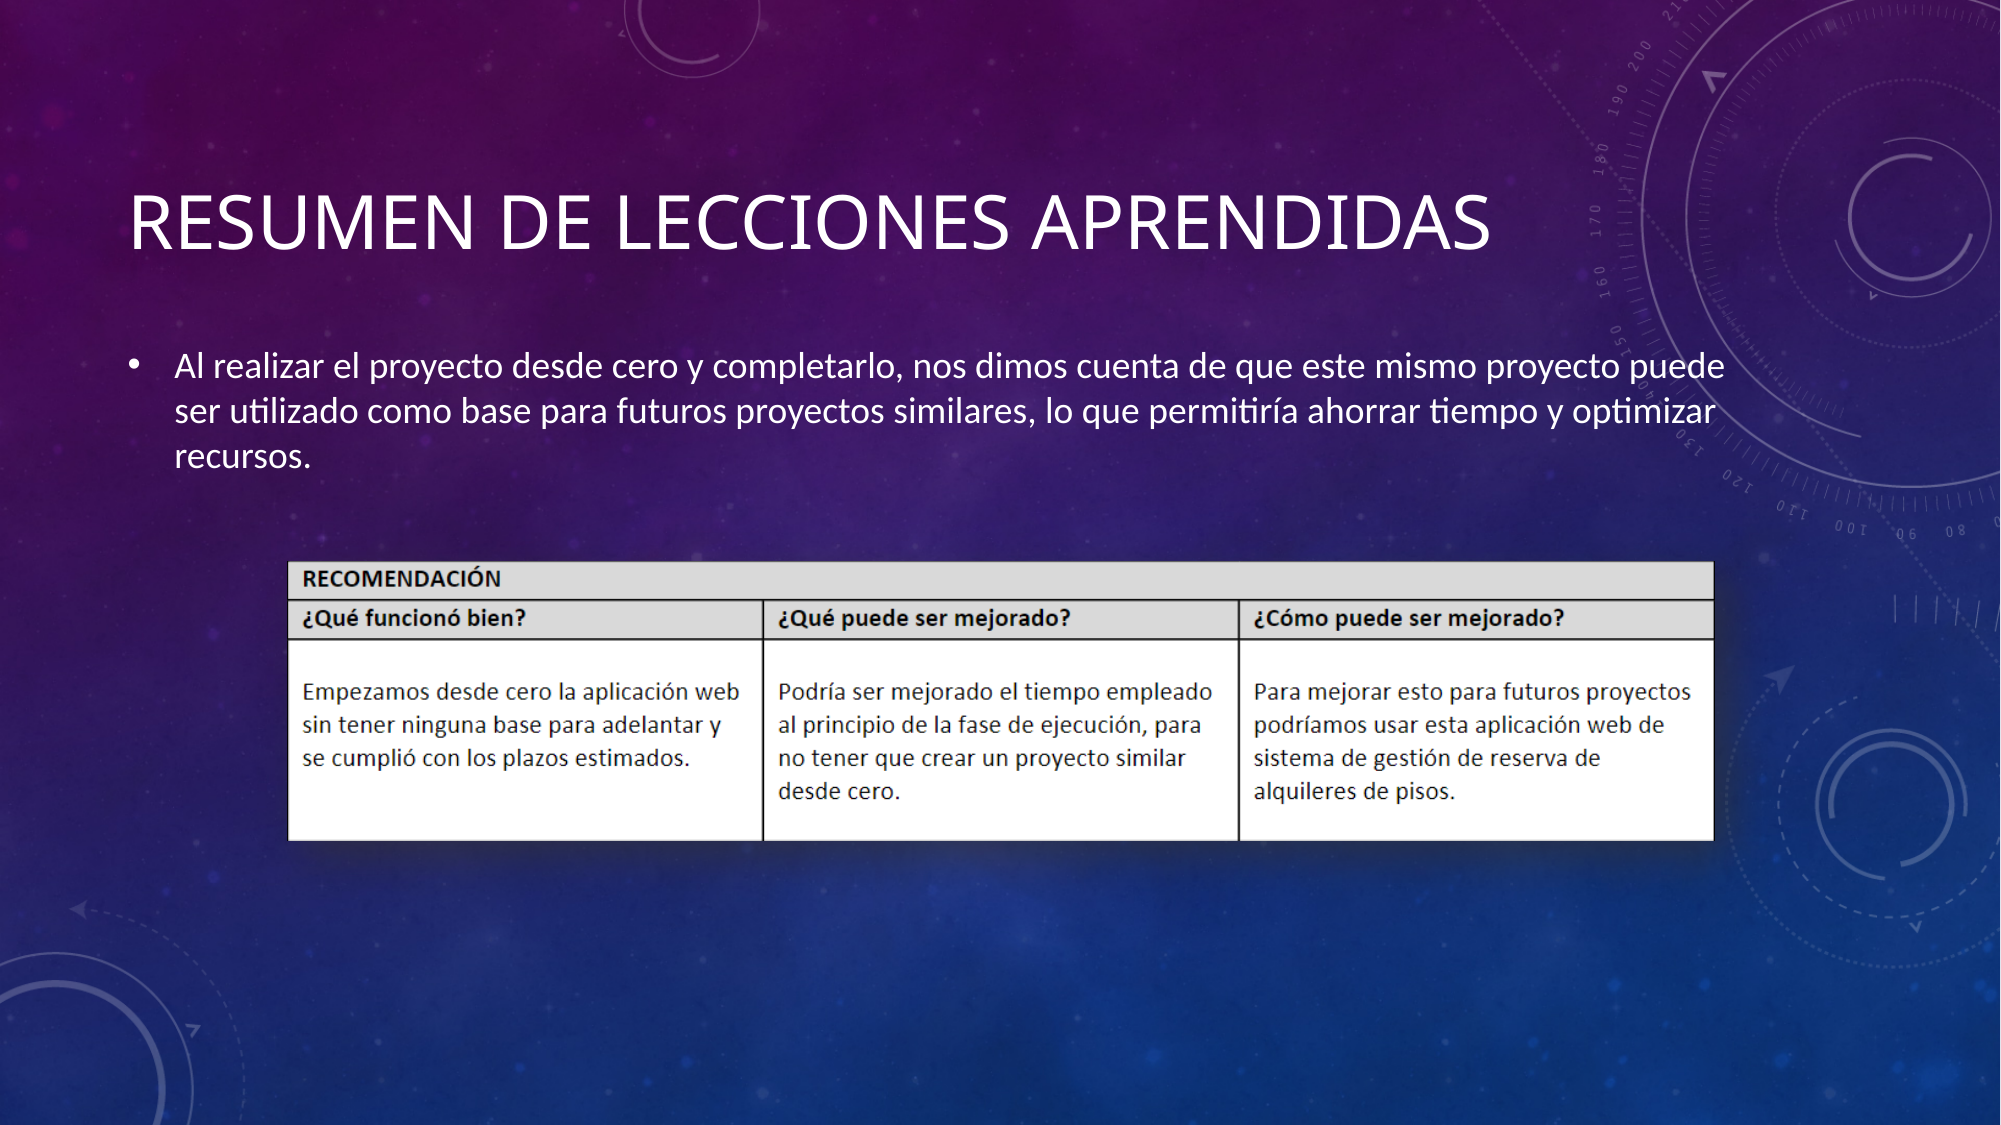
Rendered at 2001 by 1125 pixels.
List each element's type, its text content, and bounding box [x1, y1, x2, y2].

picture [0, 0, 2001, 1125]
list Al realizar el proyecto desde cero y completarlo, nos dimos cuenta de que este mismo proyecto puede ser utilizado como base para futuros proyectos similares, lo que permitiría ahorrar tiempo y optimizar recursos. [112, 88, 1775, 730]
